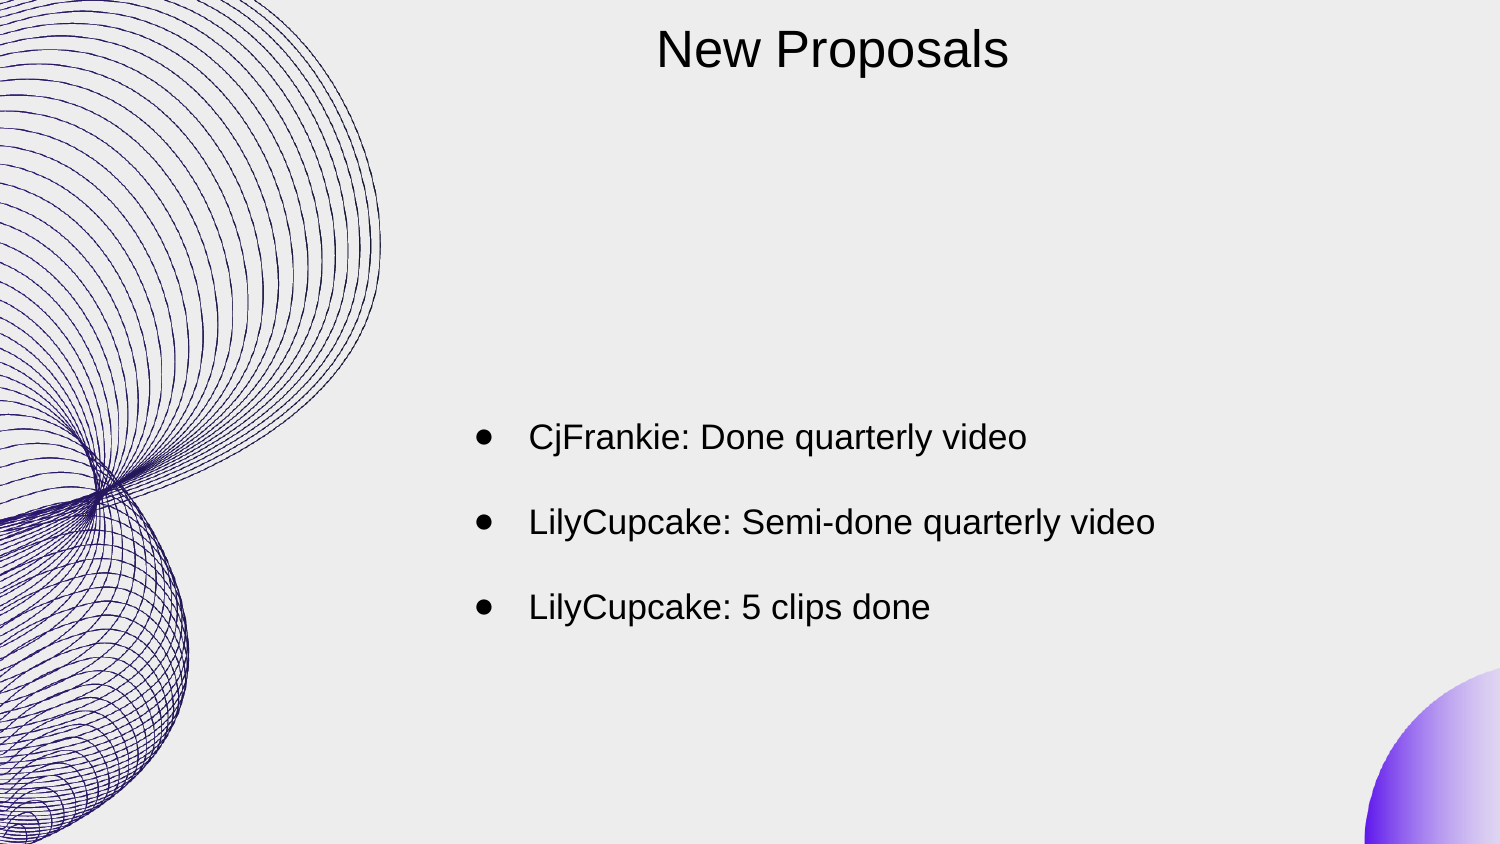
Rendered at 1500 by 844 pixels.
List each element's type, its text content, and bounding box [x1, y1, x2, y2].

text_box CjFrankie: Done quarterly video LilyCupcake: Semi-done quarterly video LilyCupcake: 5 clips done [438, 356, 1228, 642]
picture [0, 0, 1500, 844]
title New Proposals [634, 0, 1032, 94]
